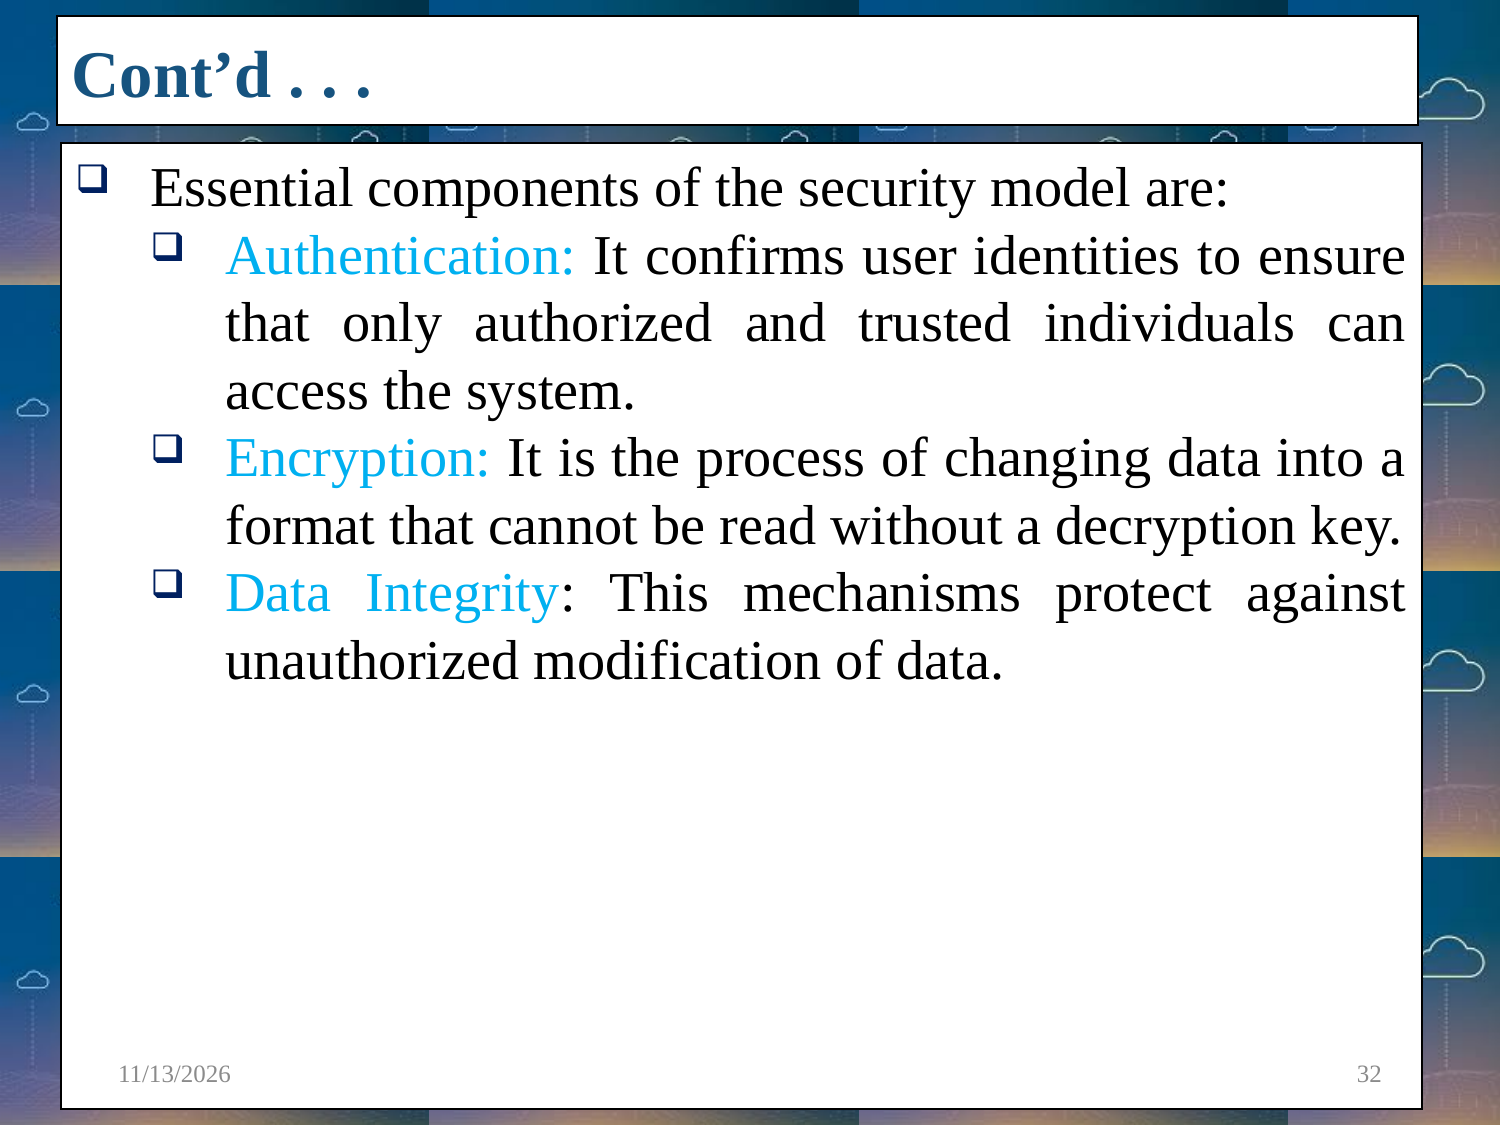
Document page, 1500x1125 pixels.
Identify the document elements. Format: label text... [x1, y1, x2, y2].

text_box Cont’d . . . [56, 15, 1419, 126]
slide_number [103, 1042, 441, 1103]
text_box Essential components of the security model are: Authentication: It confirms user identities to ensure that only authorized and trusted individuals can access the system. Encryption: It is the process of changing data into a format that cannot be read without a decryption key. Data Integrity: This mechanisms protect against unauthorized modification of data. [60, 142, 1423, 1110]
slide_number 32 [1059, 1042, 1397, 1103]
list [577, 478, 923, 835]
